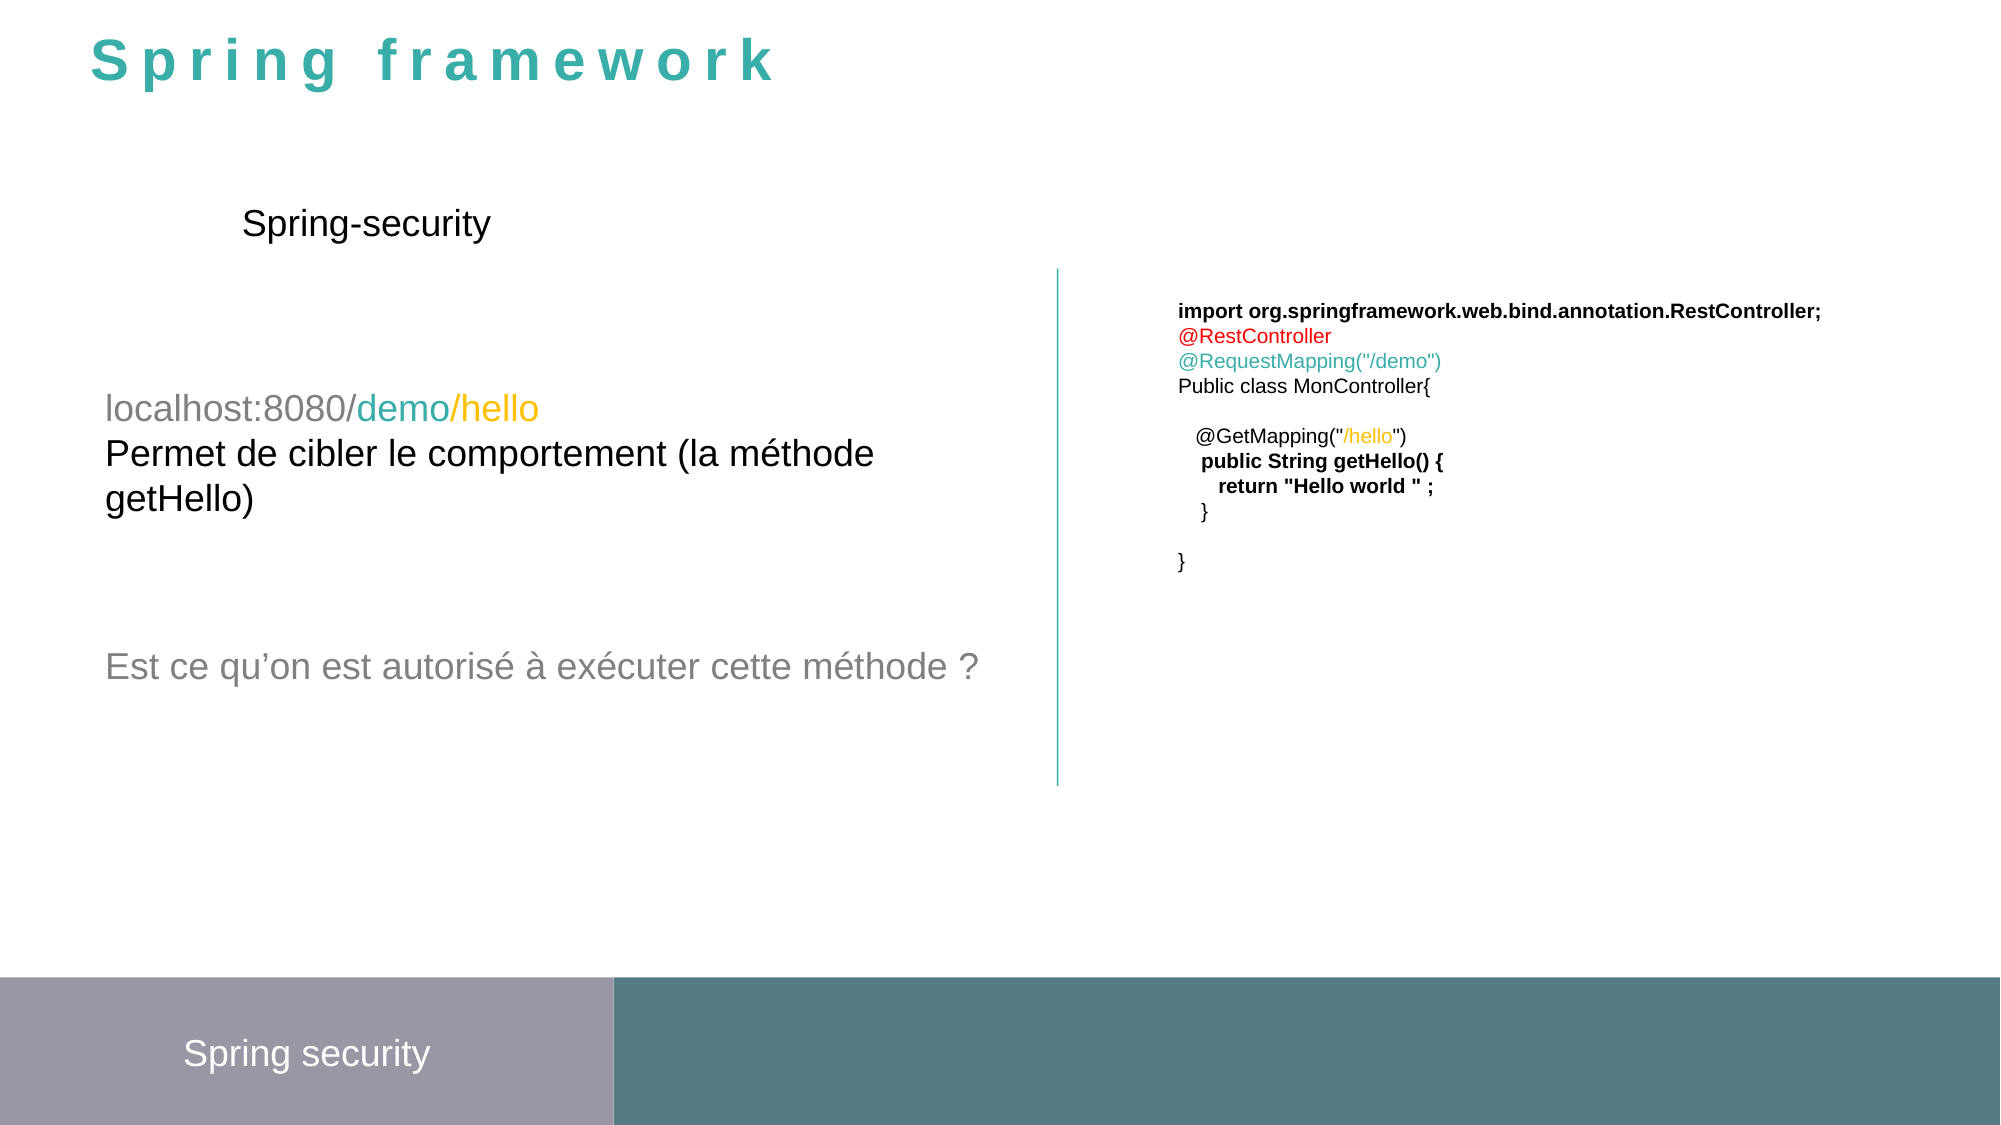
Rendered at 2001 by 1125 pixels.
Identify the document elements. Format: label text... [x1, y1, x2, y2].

text_box Spring security [0, 975, 612, 1125]
text_box [612, 975, 2000, 1125]
text_box Spring-security [227, 191, 507, 251]
text_box Spring framework [90, 40, 1060, 93]
text_box localhost:8080/demo/hello Permet de cibler le comportement (la méthode getHello) [90, 376, 1018, 526]
text_box import org.springframework.web.bind.annotation.RestController; @RestController @RequestMapping("/demo") Public class MonController{ @GetMapping("/hello") public String getHello() { return "Hello world " ; } } [1163, 290, 1868, 581]
text_box Est ce qu’on est autorisé à exécuter cette méthode ? [90, 634, 1018, 695]
